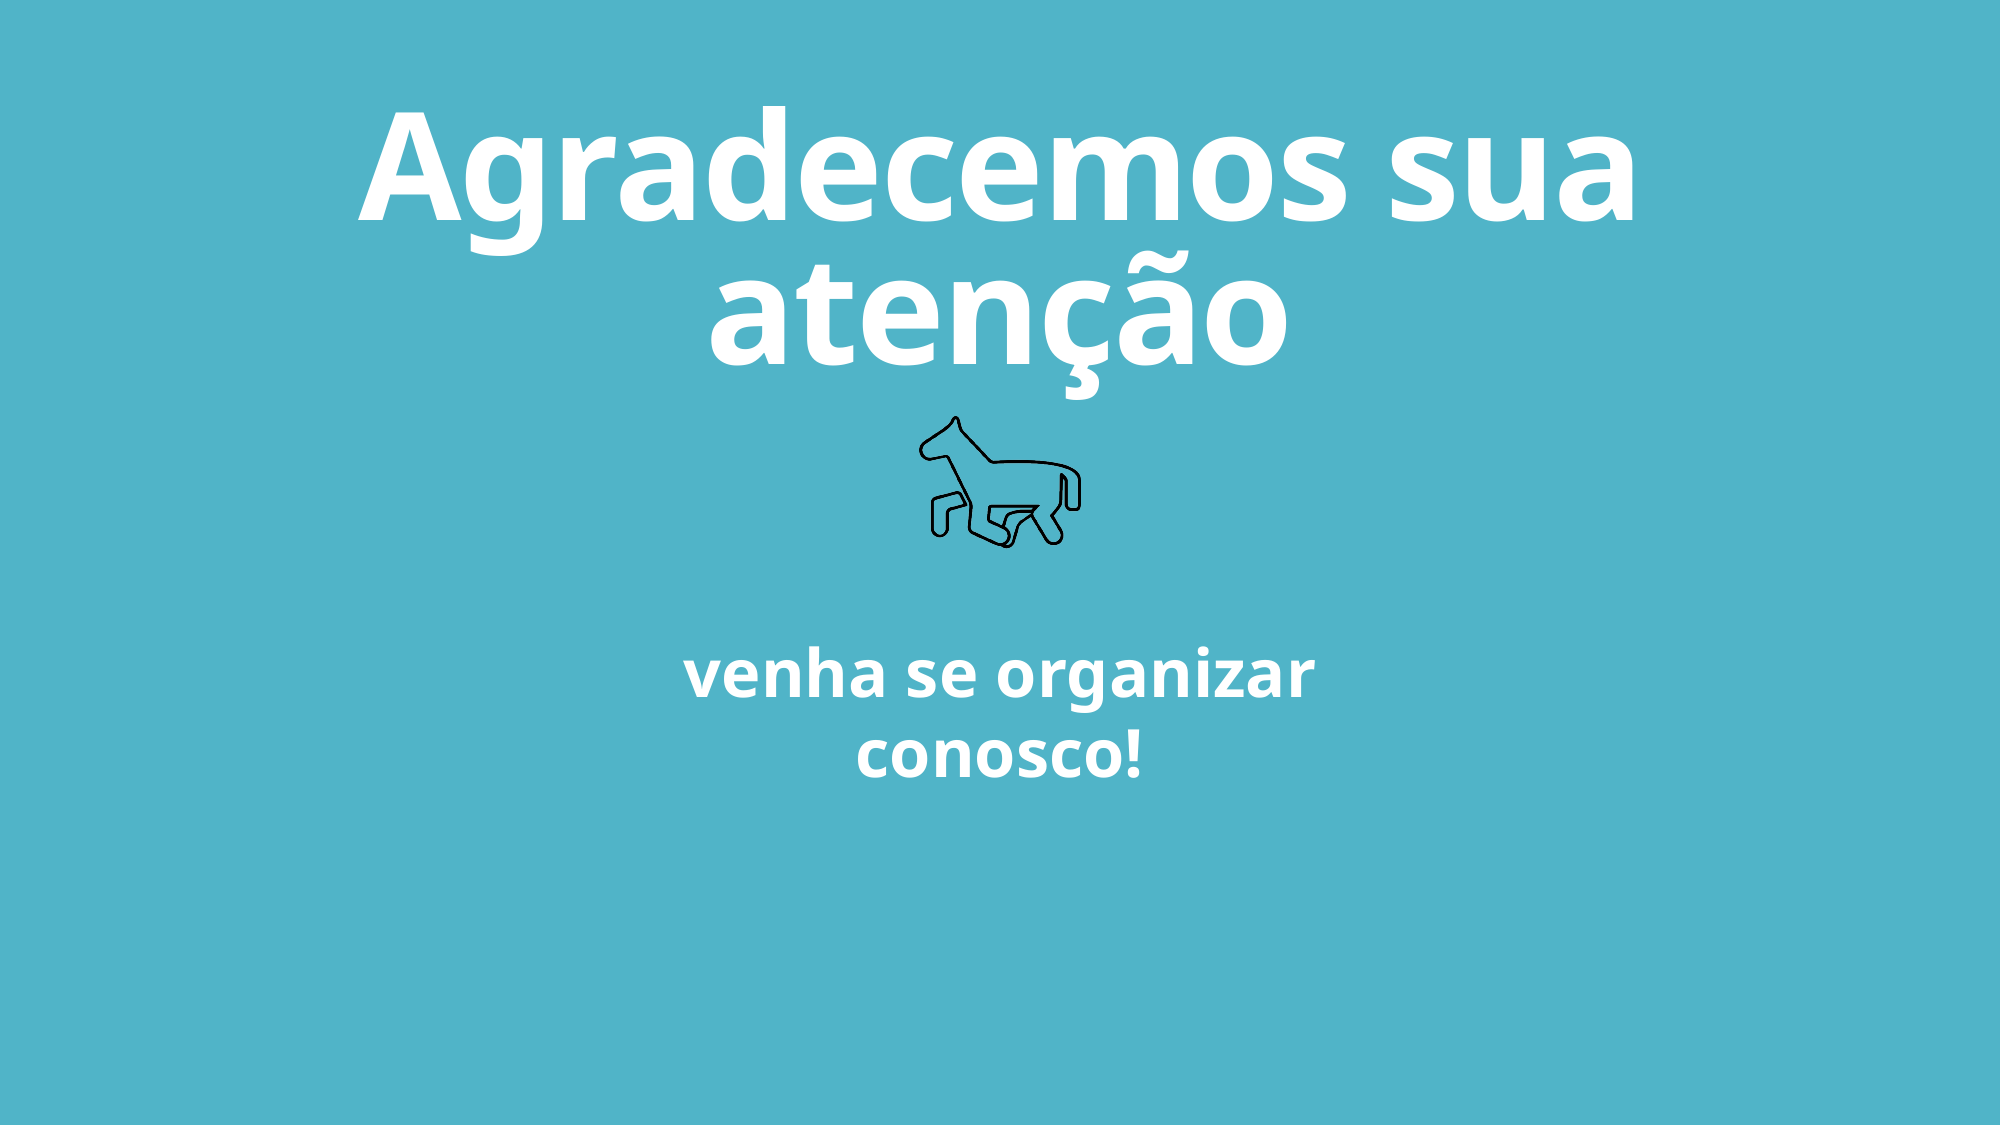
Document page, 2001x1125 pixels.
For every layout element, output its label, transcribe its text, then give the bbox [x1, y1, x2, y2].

title Agradecemos sua atenção [249, 105, 1750, 394]
text_box venha se organizar conosco! [543, 623, 1457, 798]
picture [919, 400, 1081, 563]
